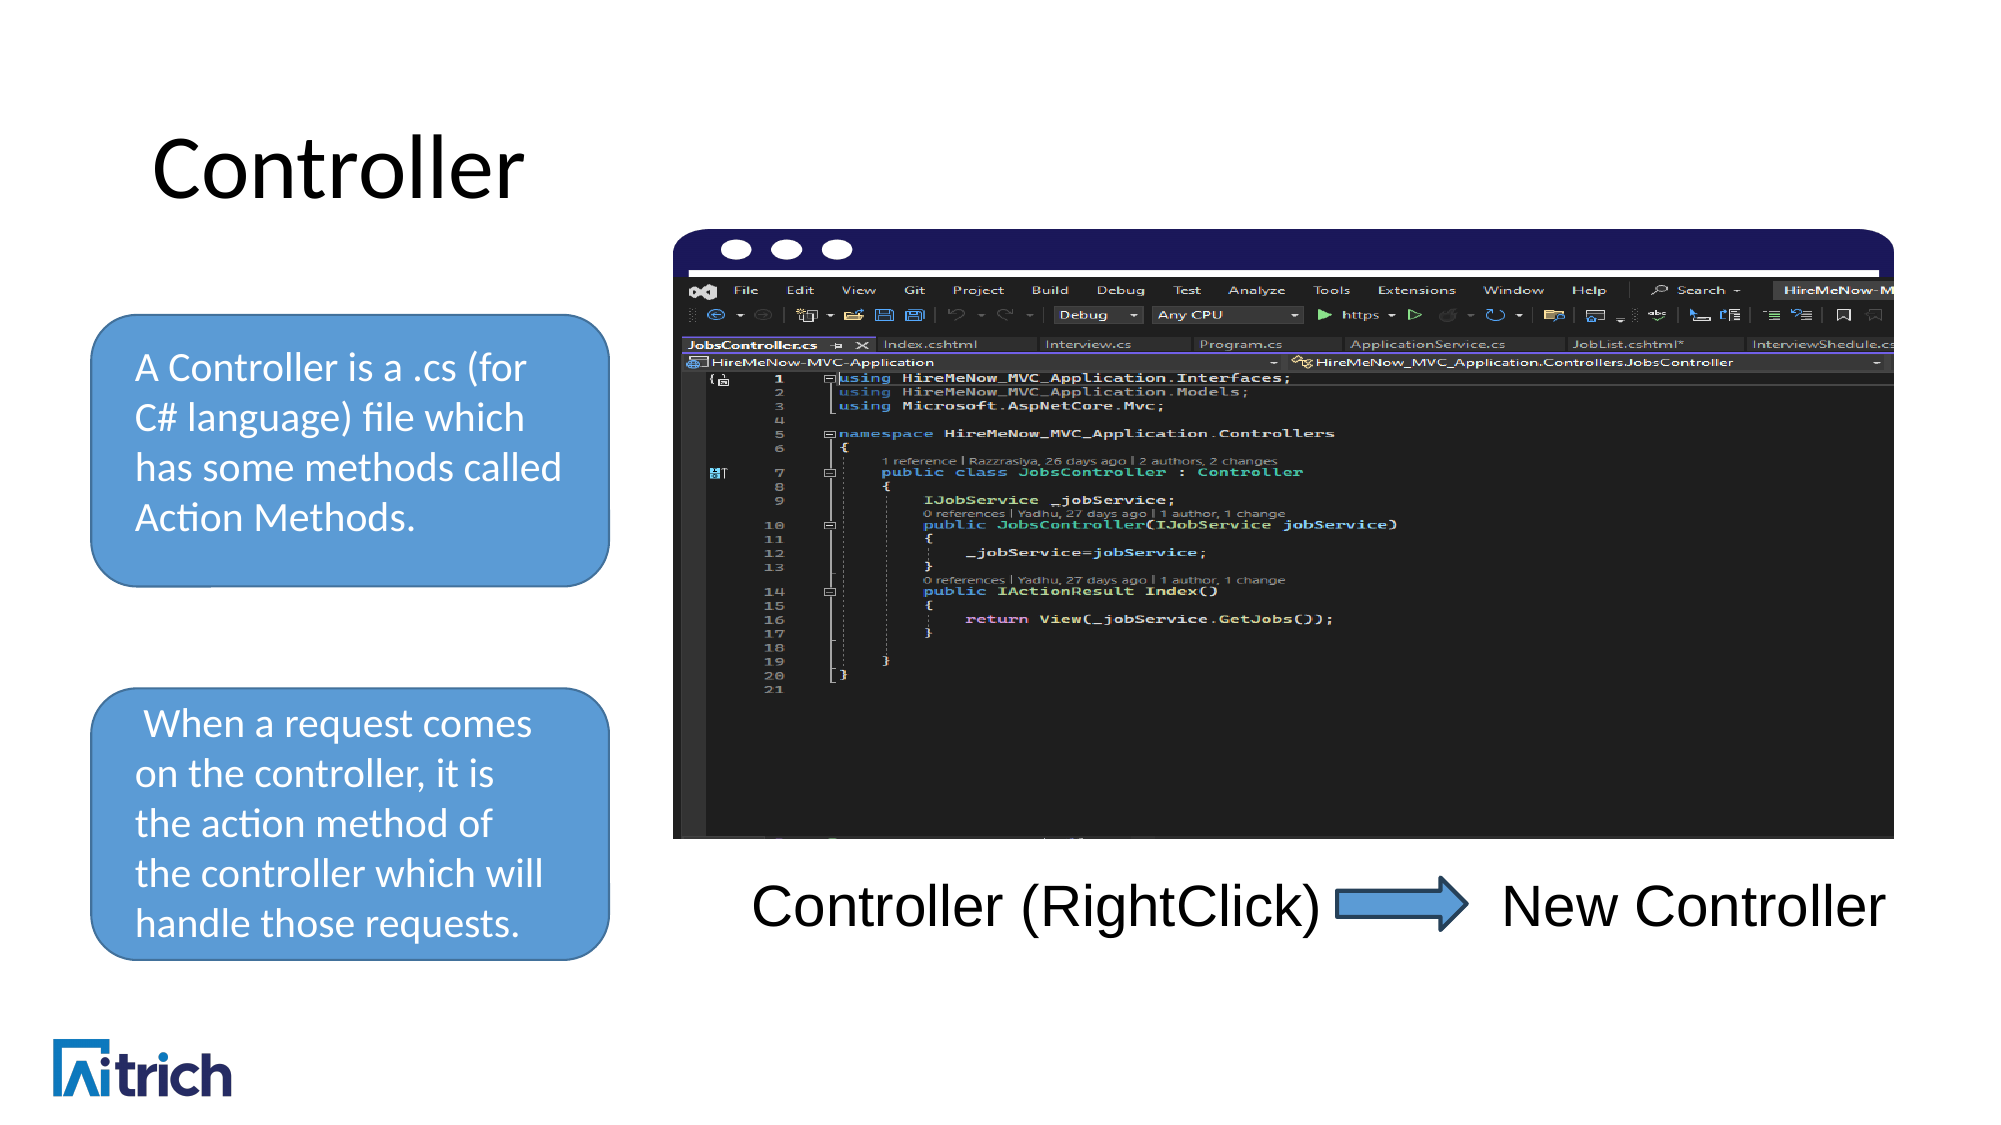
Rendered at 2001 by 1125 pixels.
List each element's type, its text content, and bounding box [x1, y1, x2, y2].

text_box A Controller is a .cs (for C# language) file which has some methods called Action Methods. [119, 332, 594, 548]
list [672, 277, 1894, 840]
picture [51, 1037, 233, 1098]
text_box Controller (RightClick) New Controller [736, 860, 1959, 946]
text_box [91, 314, 609, 587]
text_box [1337, 877, 1467, 931]
text_box [91, 689, 609, 960]
text_box When a request comes on the controller, it is the action method of the controller which will handle those requests. [119, 688, 571, 954]
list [672, 228, 1894, 276]
title Controller [137, 59, 1863, 278]
